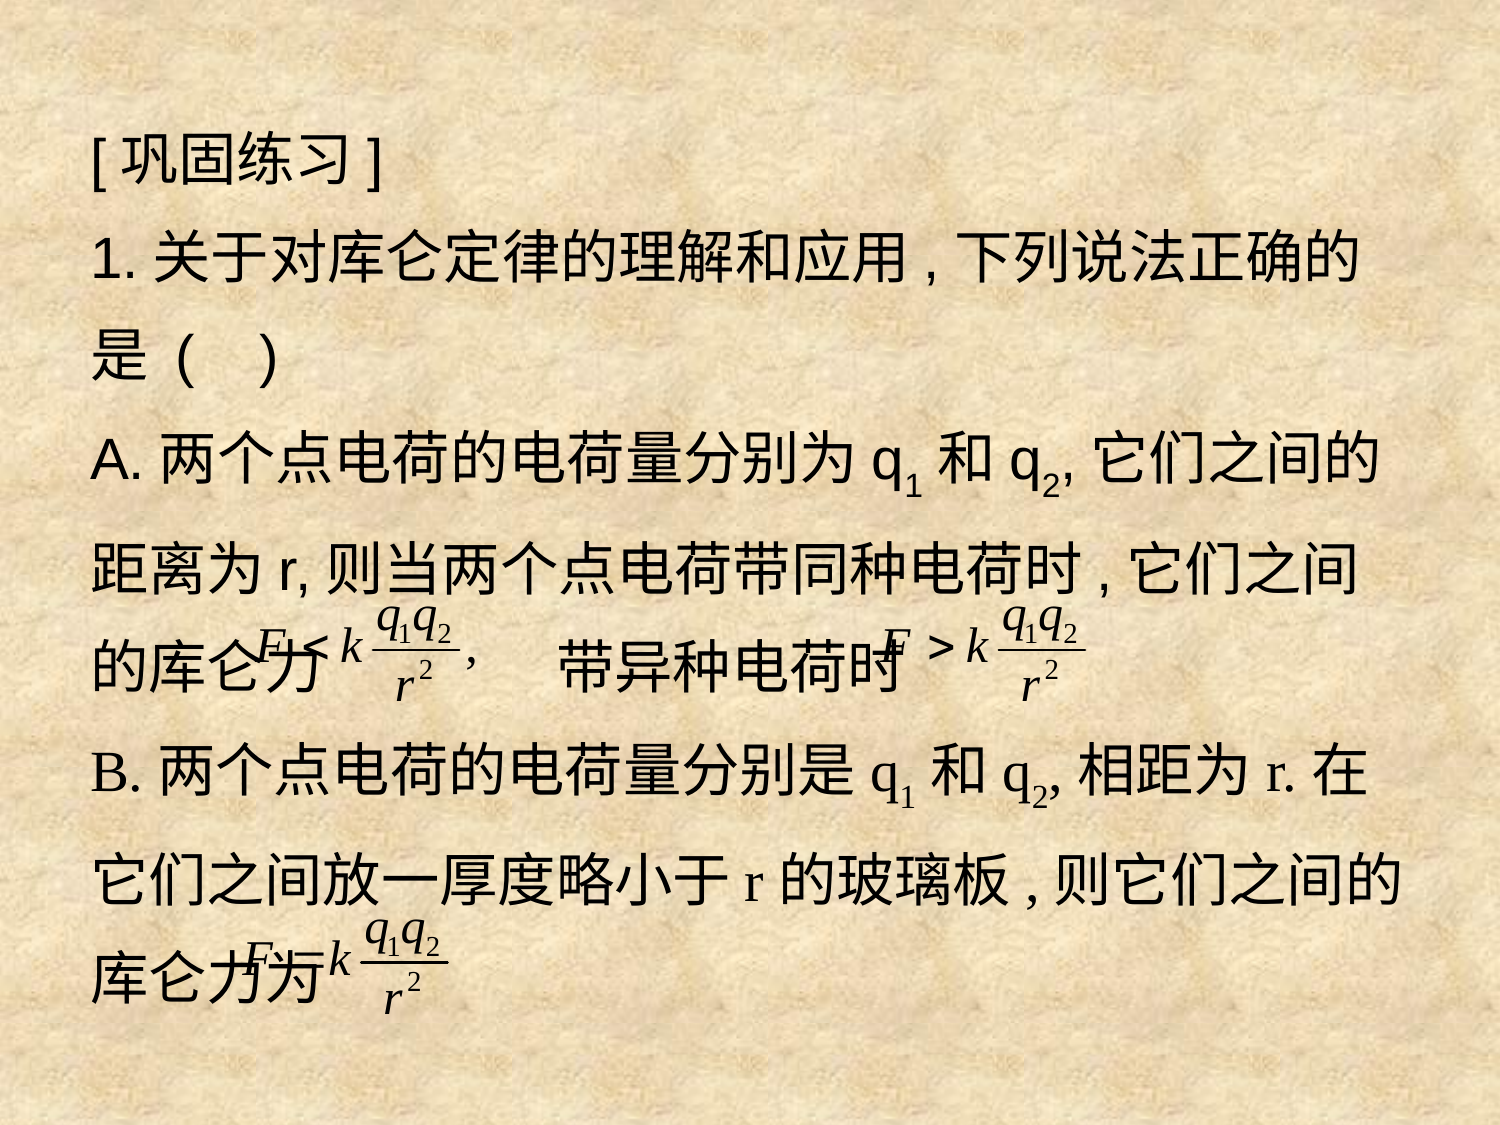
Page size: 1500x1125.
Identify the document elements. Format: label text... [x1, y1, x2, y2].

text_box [874, 587, 1090, 707]
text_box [237, 899, 453, 1019]
title [巩固练习] 1.关于对库仑定律的理解和应用,下列说法正确的是 ( ) A.两个点电荷的电荷量分别为q1和q2,它们之间的距离为r,则当两个点电荷带同种电荷时,它们之间的库仑力 带异种电荷时 B.两个点电荷的电荷量分别是q1和q2,相距为r.在它们之间放一厚度略小于r的玻璃板,则它们之间的库仑力为 [75, 138, 1425, 968]
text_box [249, 587, 482, 707]
picture [0, 0, 1500, 1125]
